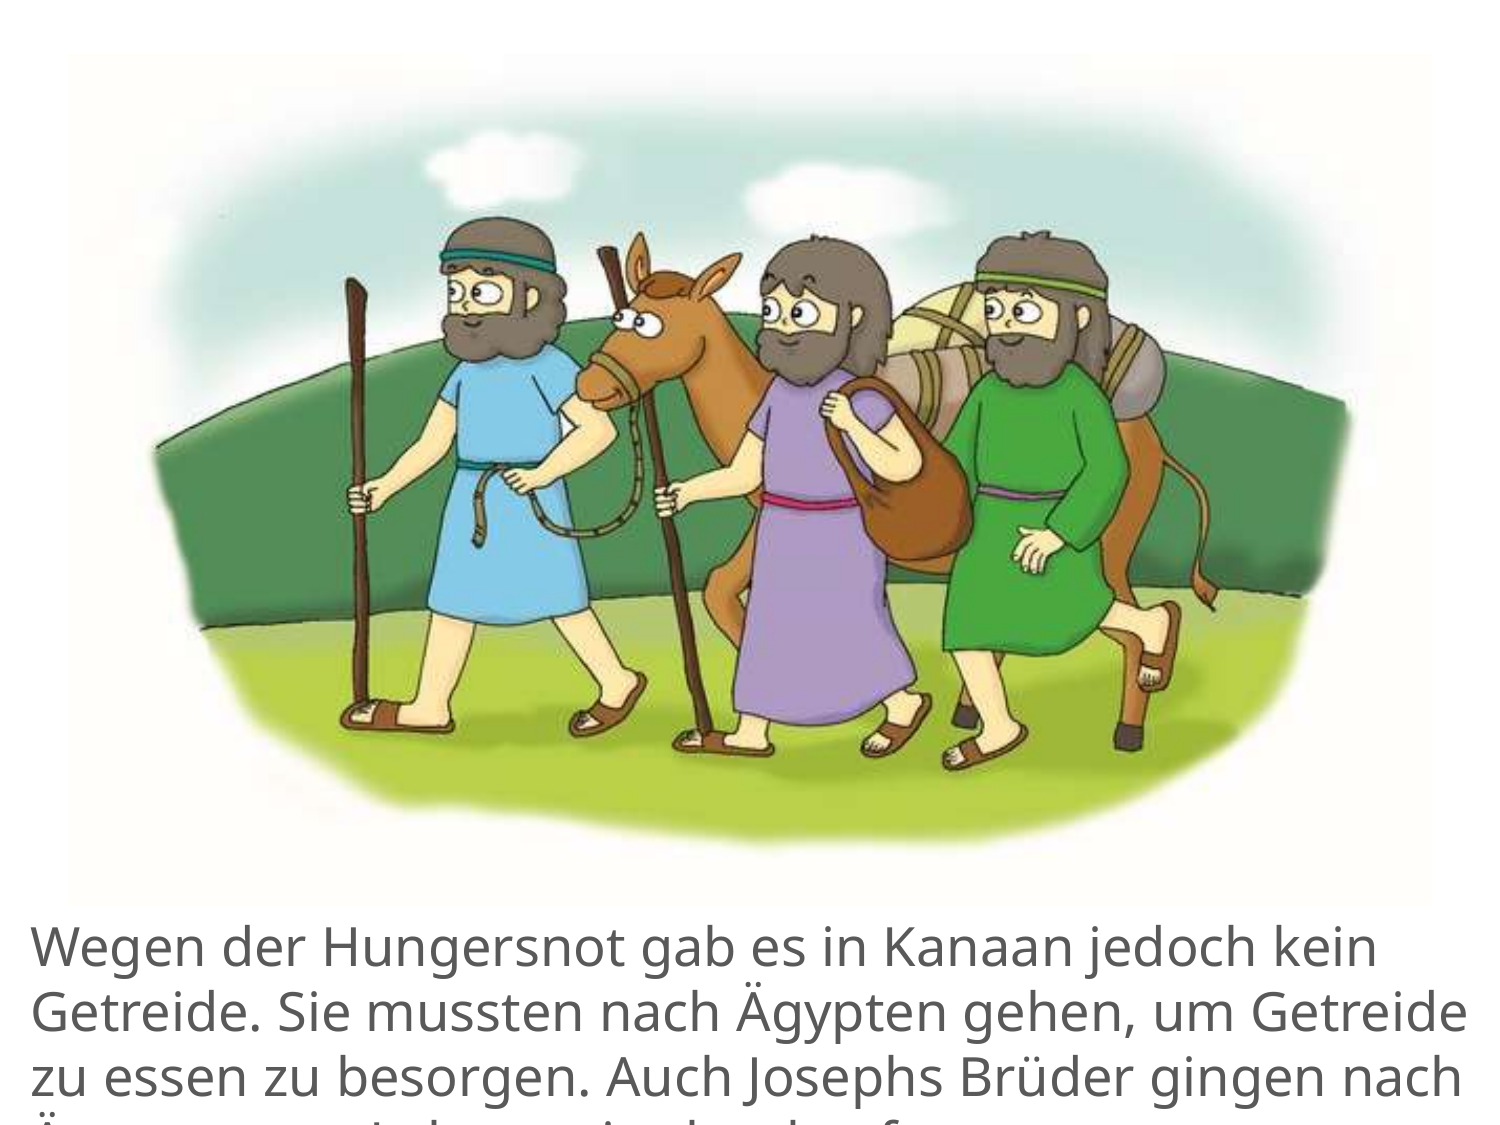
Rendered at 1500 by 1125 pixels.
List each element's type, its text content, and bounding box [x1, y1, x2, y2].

picture [67, 54, 1433, 906]
text_box Wegen der Hungersnot gab es in Kanaan jedoch kein Getreide. Sie mussten nach Ägypten gehen, um Getreide zu essen zu besorgen. Auch Josephs Brüder gingen nach Ägypten, um Lebensmittel zu kaufen. [15, 905, 1500, 1125]
